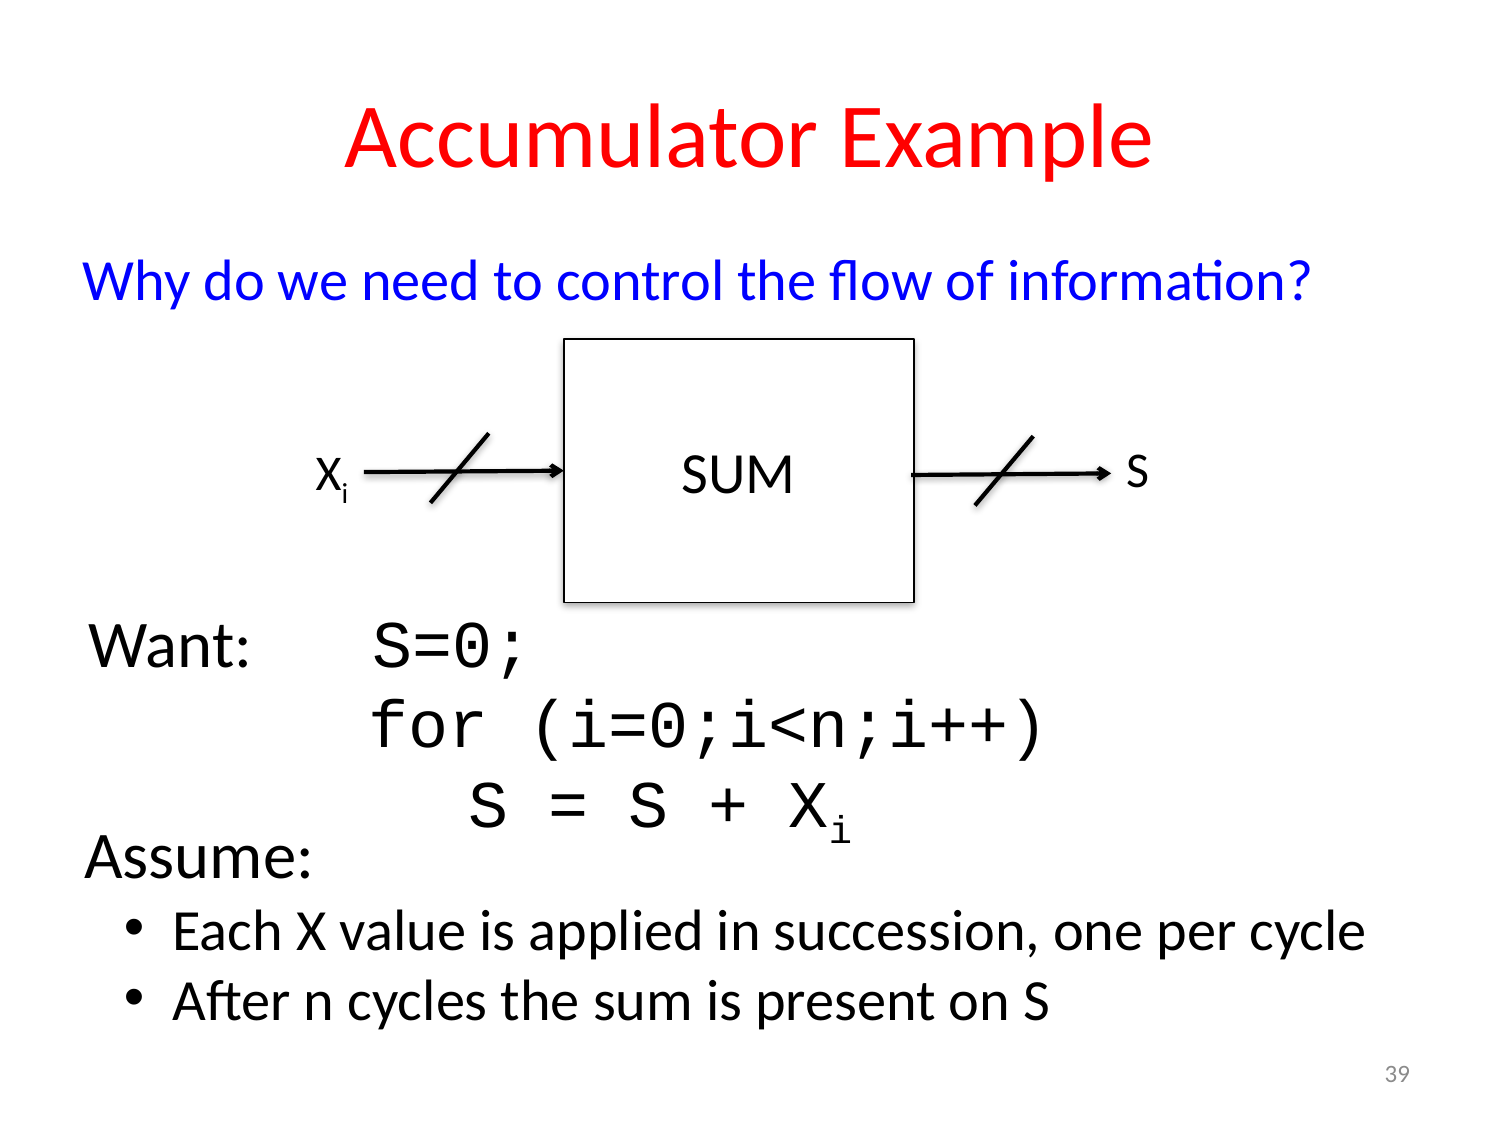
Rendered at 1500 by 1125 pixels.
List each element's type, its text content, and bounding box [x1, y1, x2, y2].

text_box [424, 438, 495, 498]
text_box Xi [300, 433, 364, 517]
text_box Why do we need to control the flow of information? [68, 234, 1329, 320]
text_box SUM [563, 338, 915, 603]
text_box Assume: Each X value is applied in succession, one per cycle After n cycles the sum is present on S [69, 804, 1442, 1040]
slide_number 39 [1074, 1042, 1425, 1103]
text_box S [1111, 430, 1165, 506]
text_box Want: S=0; for (i=0;i<n;i++) S = S + Xi [74, 592, 1064, 804]
title Accumulator Example [75, 37, 1425, 241]
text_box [969, 441, 1039, 501]
